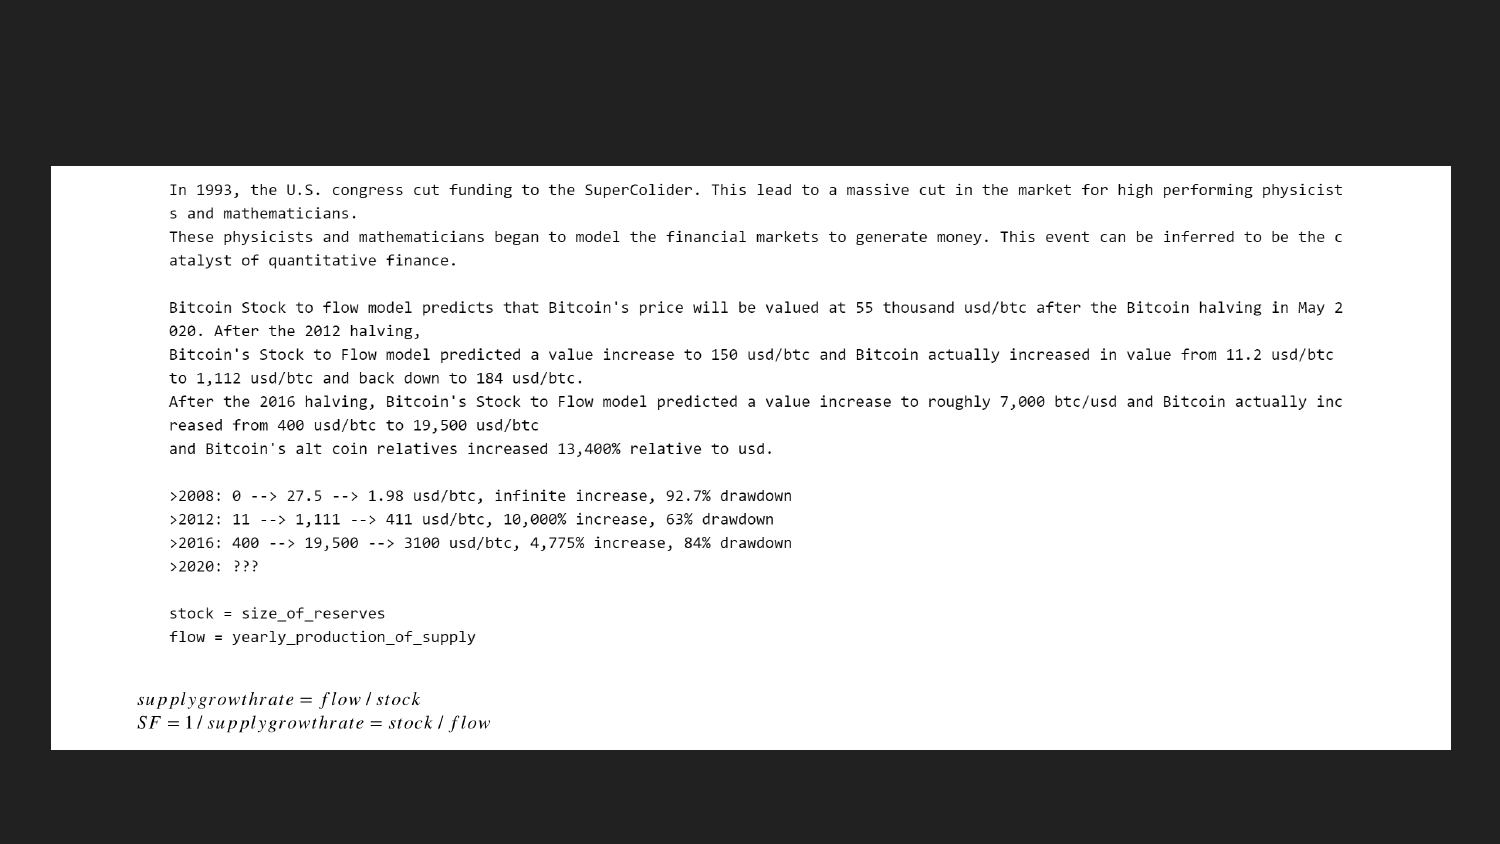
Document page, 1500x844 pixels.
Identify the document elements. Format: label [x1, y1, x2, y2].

picture [50, 166, 1452, 750]
